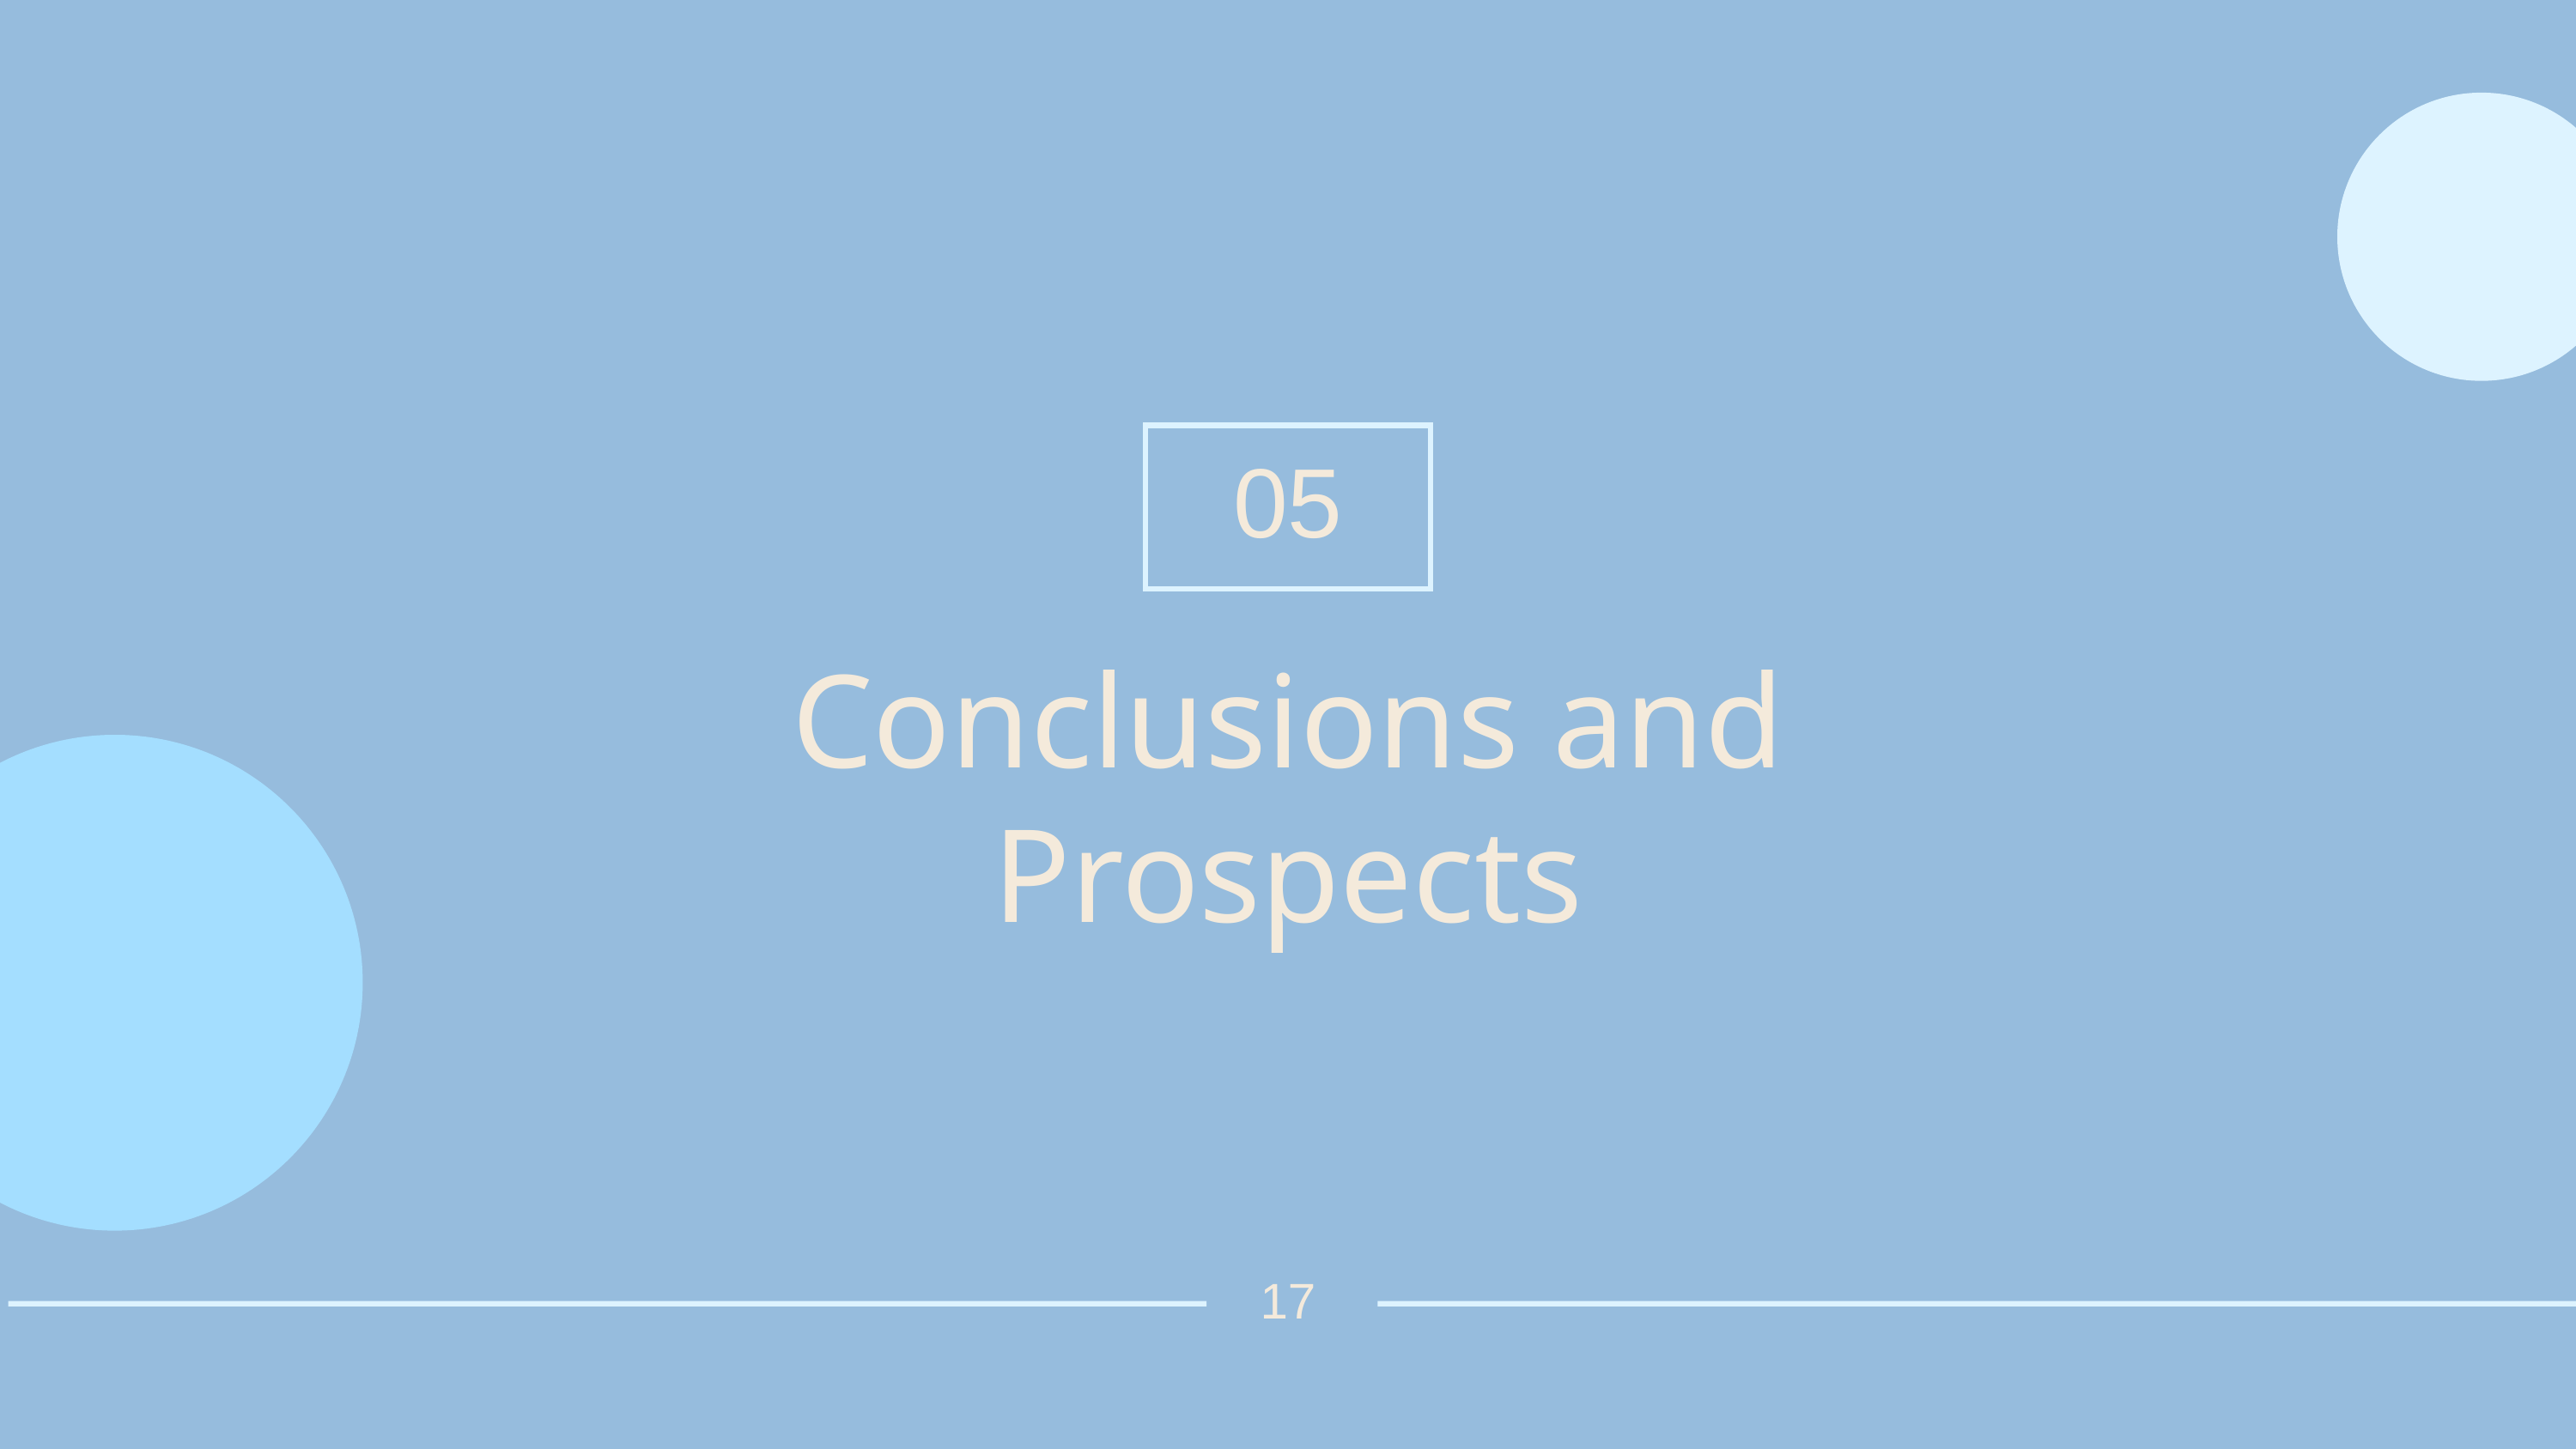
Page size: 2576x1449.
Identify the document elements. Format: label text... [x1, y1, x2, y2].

text_box 17 [822, 1279, 1754, 1330]
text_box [0, 734, 363, 1231]
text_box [1145, 425, 1431, 590]
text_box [2336, 92, 2576, 381]
text_box Conclusions and Prospects [578, 639, 1998, 949]
